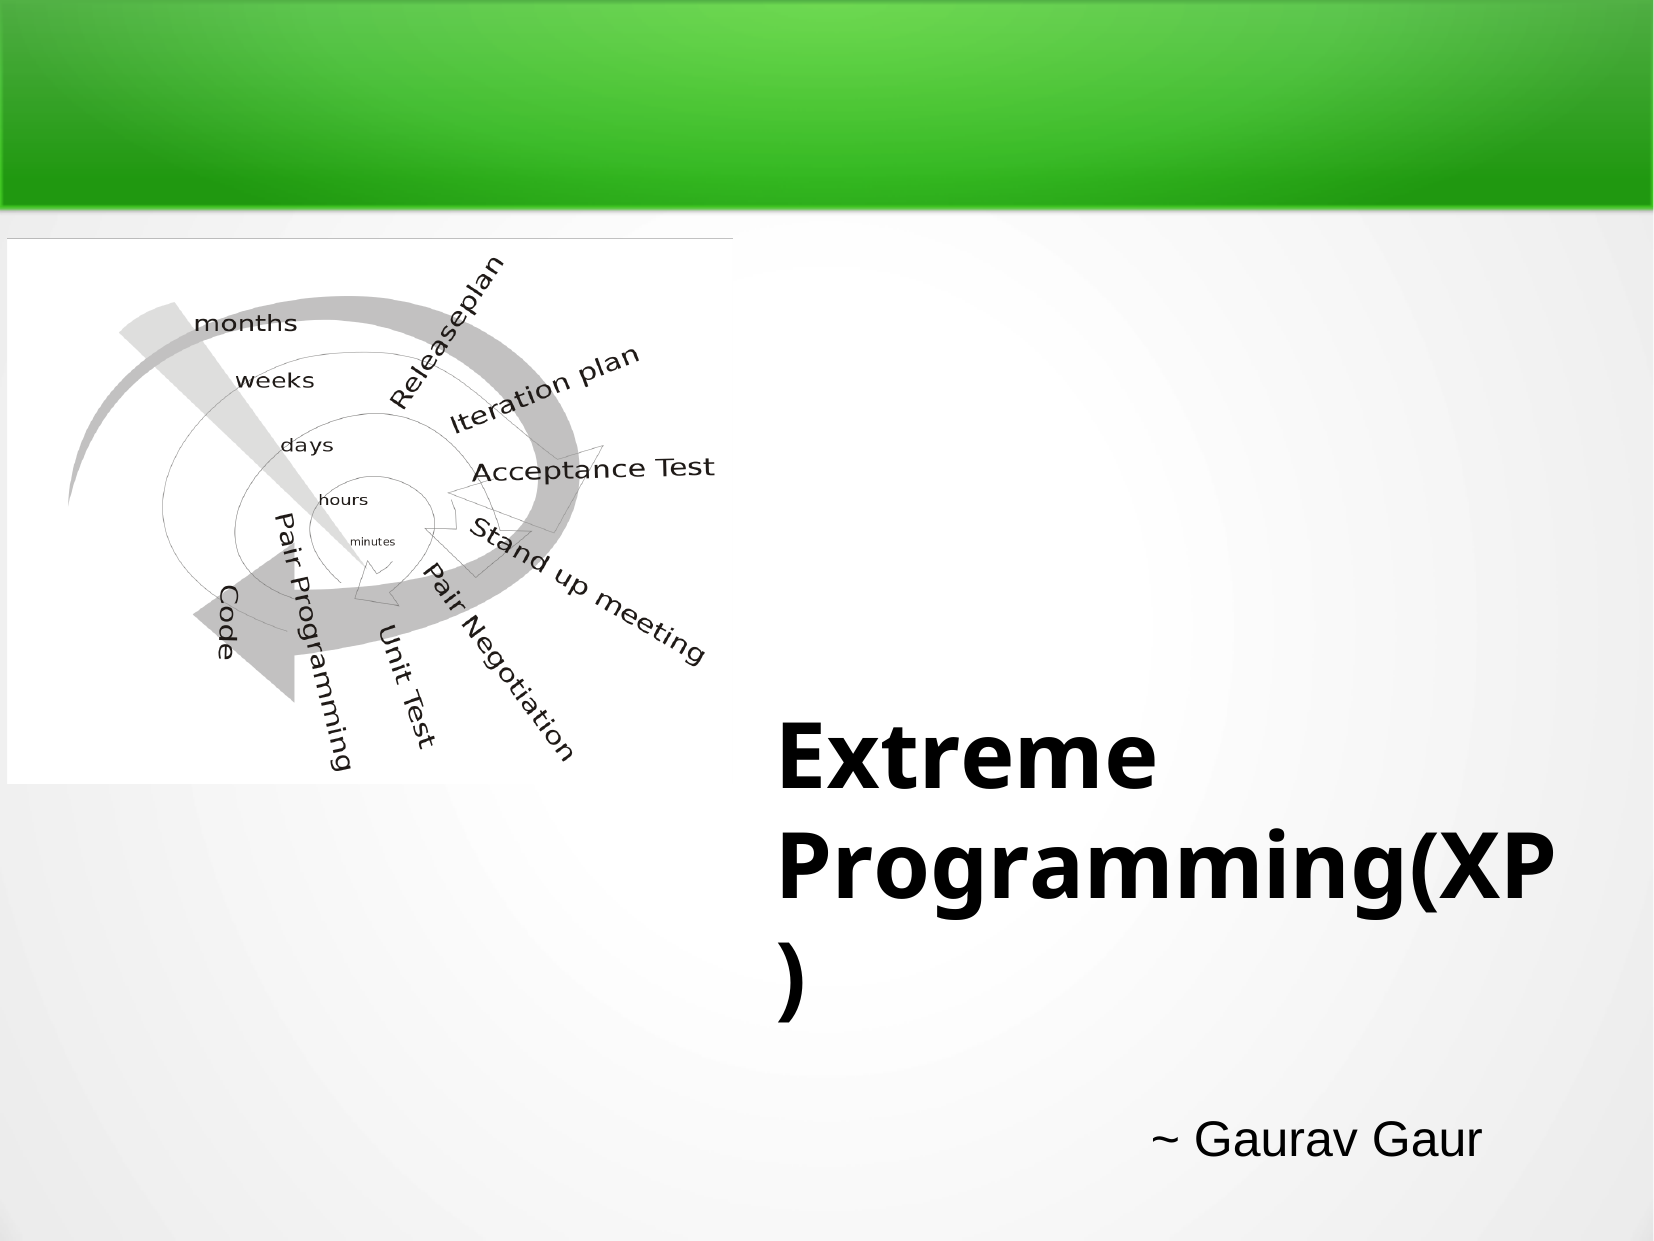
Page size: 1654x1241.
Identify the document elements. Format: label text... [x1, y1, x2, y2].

picture [0, 0, 1654, 1241]
text_box Extreme Programming(XP) ~ Gaurav Gaur [700, 696, 1559, 1146]
